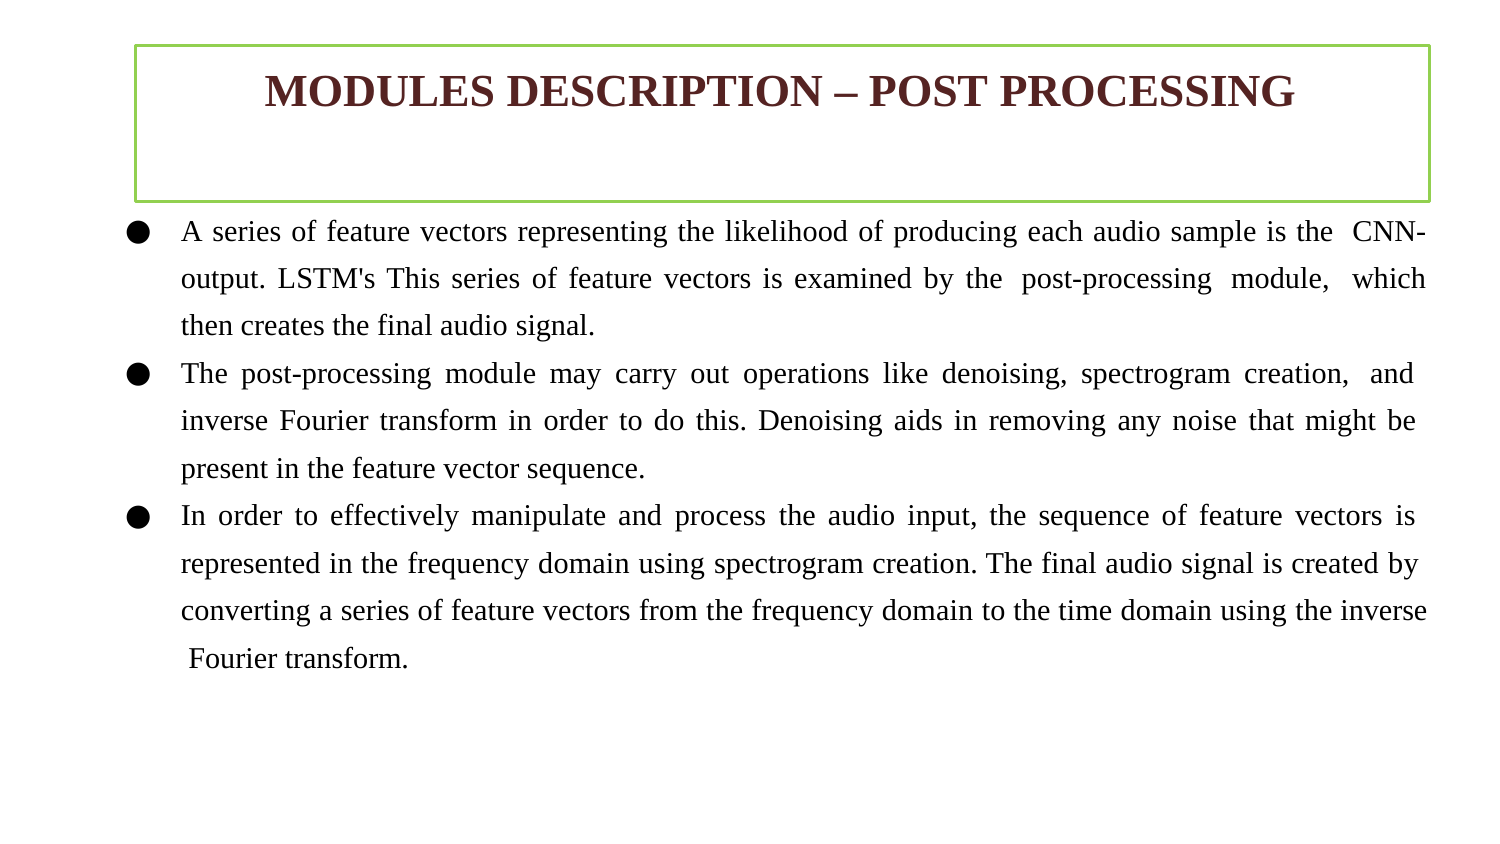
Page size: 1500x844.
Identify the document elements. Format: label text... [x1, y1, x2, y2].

title MODULES DESCRIPTION – POST PROCESSING [135, 45, 1430, 202]
text_box A series of feature vectors representing the likelihood of producing each audio sample is the CNN-output. LSTM's This series of feature vectors is examined by the post-processing module, which then creates the final audio signal. The post-processing module may carry out operations like denoising, spectrogram creation, and inverse Fourier transform in order to do this. Denoising aids in removing any noise that might be present in the feature vector sequence. In order to effectively manipulate and process the audio input, the sequence of feature vectors is represented in the frequency domain using spectrogram creation. The final audio signal is created by converting a series of feature vectors from the frequency domain to the time domain using the inverse Fourier transform. [122, 197, 1429, 675]
